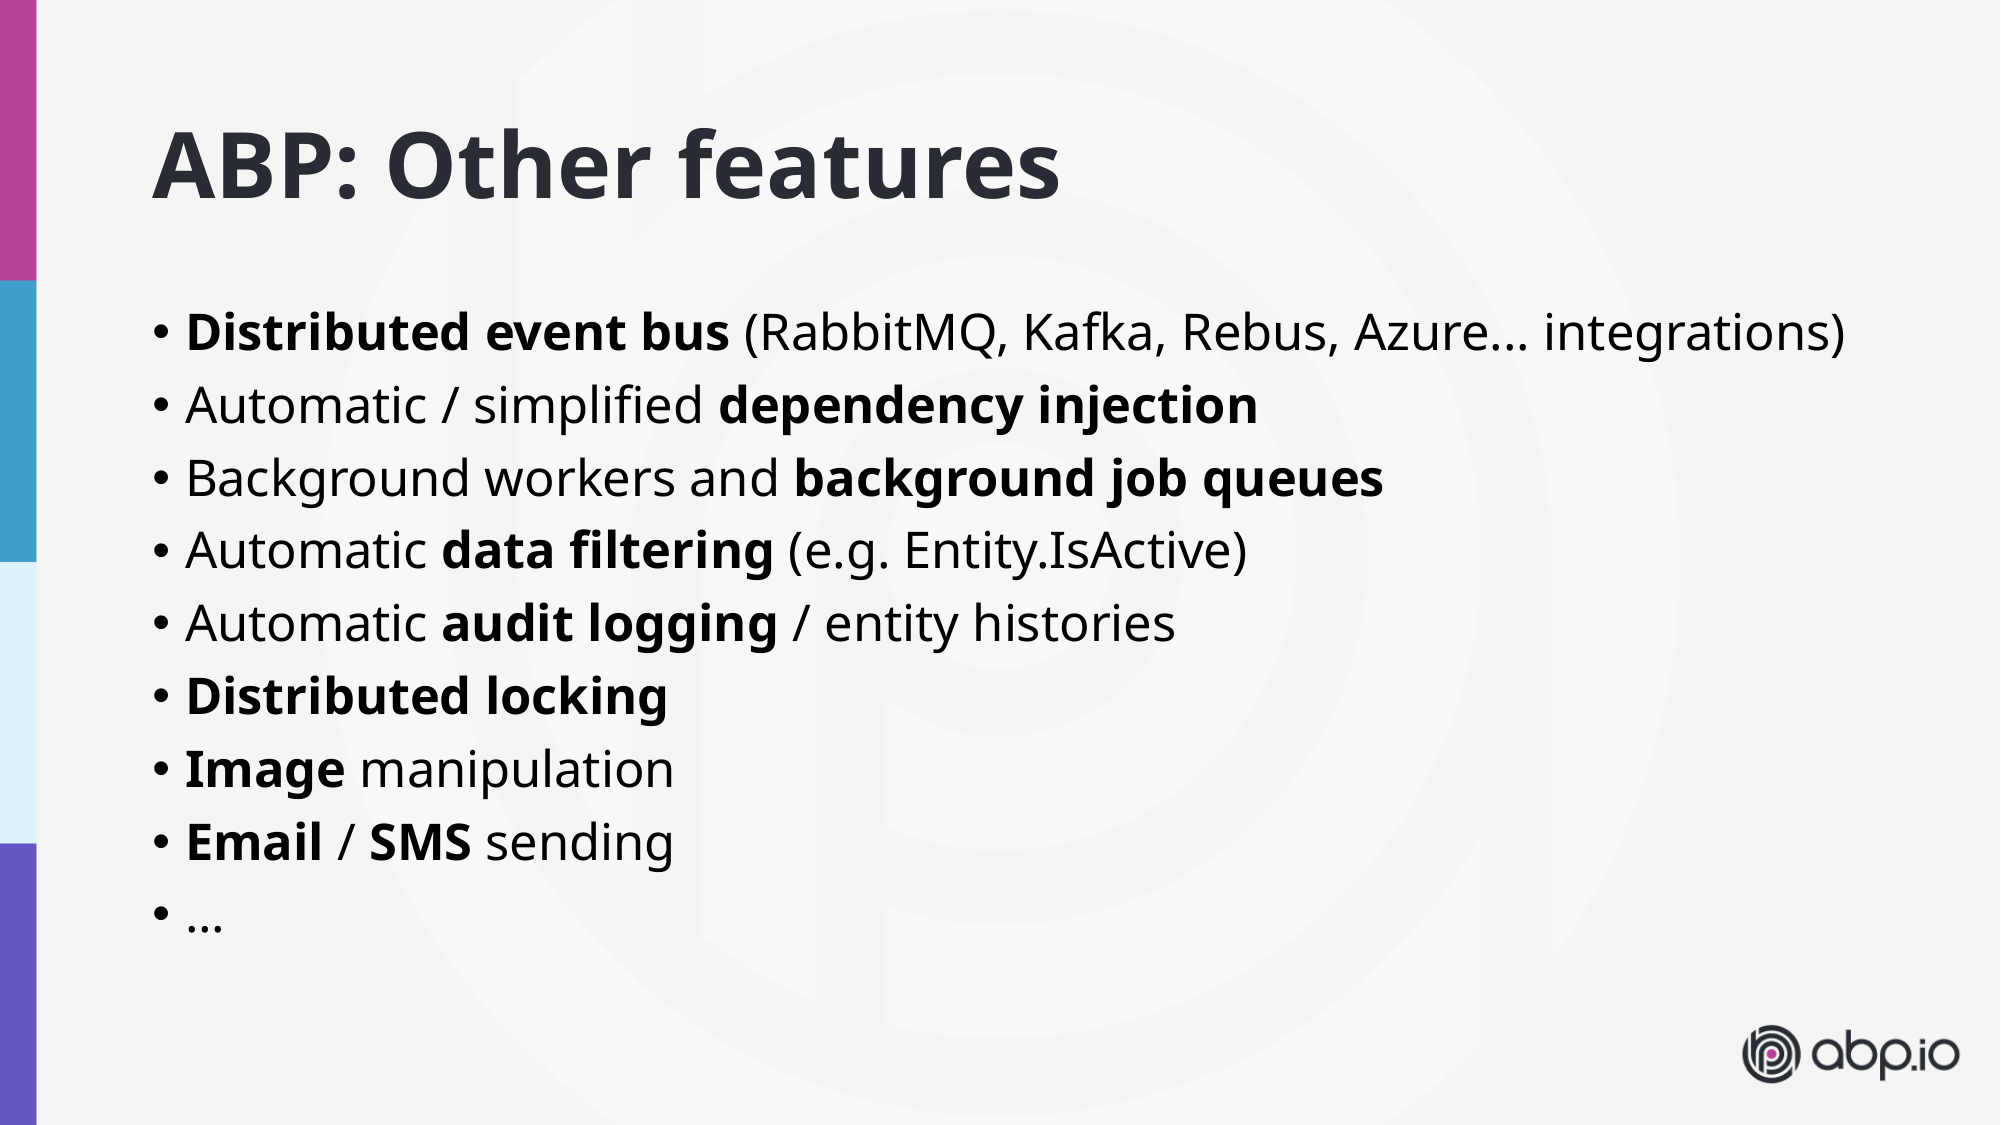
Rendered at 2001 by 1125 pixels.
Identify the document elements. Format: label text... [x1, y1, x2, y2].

list Distributed event bus (RabbitMQ, Kafka, Rebus, Azure... integrations) Automatic / simplified dependency injection Background workers and background job queues Automatic data filtering (e.g. Entity.IsActive) Automatic audit logging / entity histories Distributed locking Image manipulation Email / SMS sending ... [137, 299, 1863, 1014]
picture [0, 0, 2001, 1125]
title ABP: Other features [137, 59, 1863, 278]
